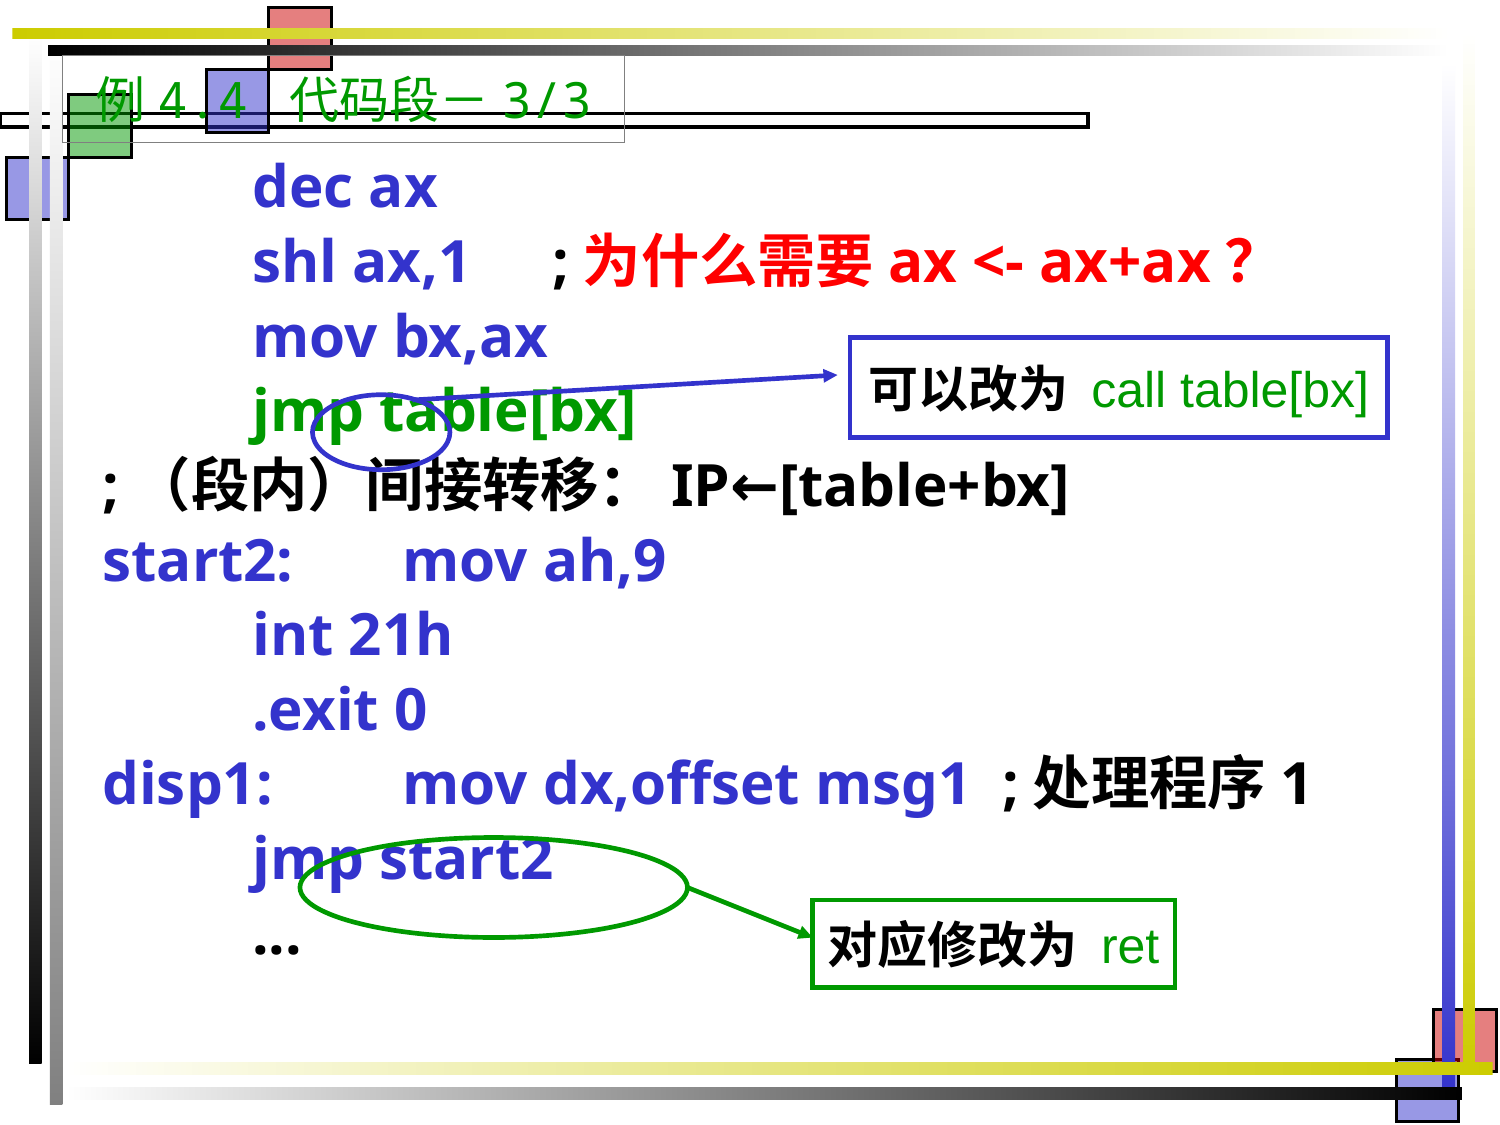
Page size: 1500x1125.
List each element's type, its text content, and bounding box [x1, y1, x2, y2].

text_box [312, 337, 1388, 470]
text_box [12, 28, 1448, 56]
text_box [67, 1062, 1493, 1100]
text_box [29, 56, 63, 1105]
list dec ax shl ax,1 ;为什么需要ax <- ax+ax？ mov bx,ax jmp table[bx] ;（段内）间接转移：IP←[table+bx] start2: mov ah,9 int 21h .exit 0 disp1: mov dx,offset msg1 ;处理程序1 jmp start2 ... [87, 149, 1425, 1000]
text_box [299, 837, 1175, 988]
title 例4.4 代码段－3/3 [63, 56, 625, 143]
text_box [1442, 36, 1475, 1062]
